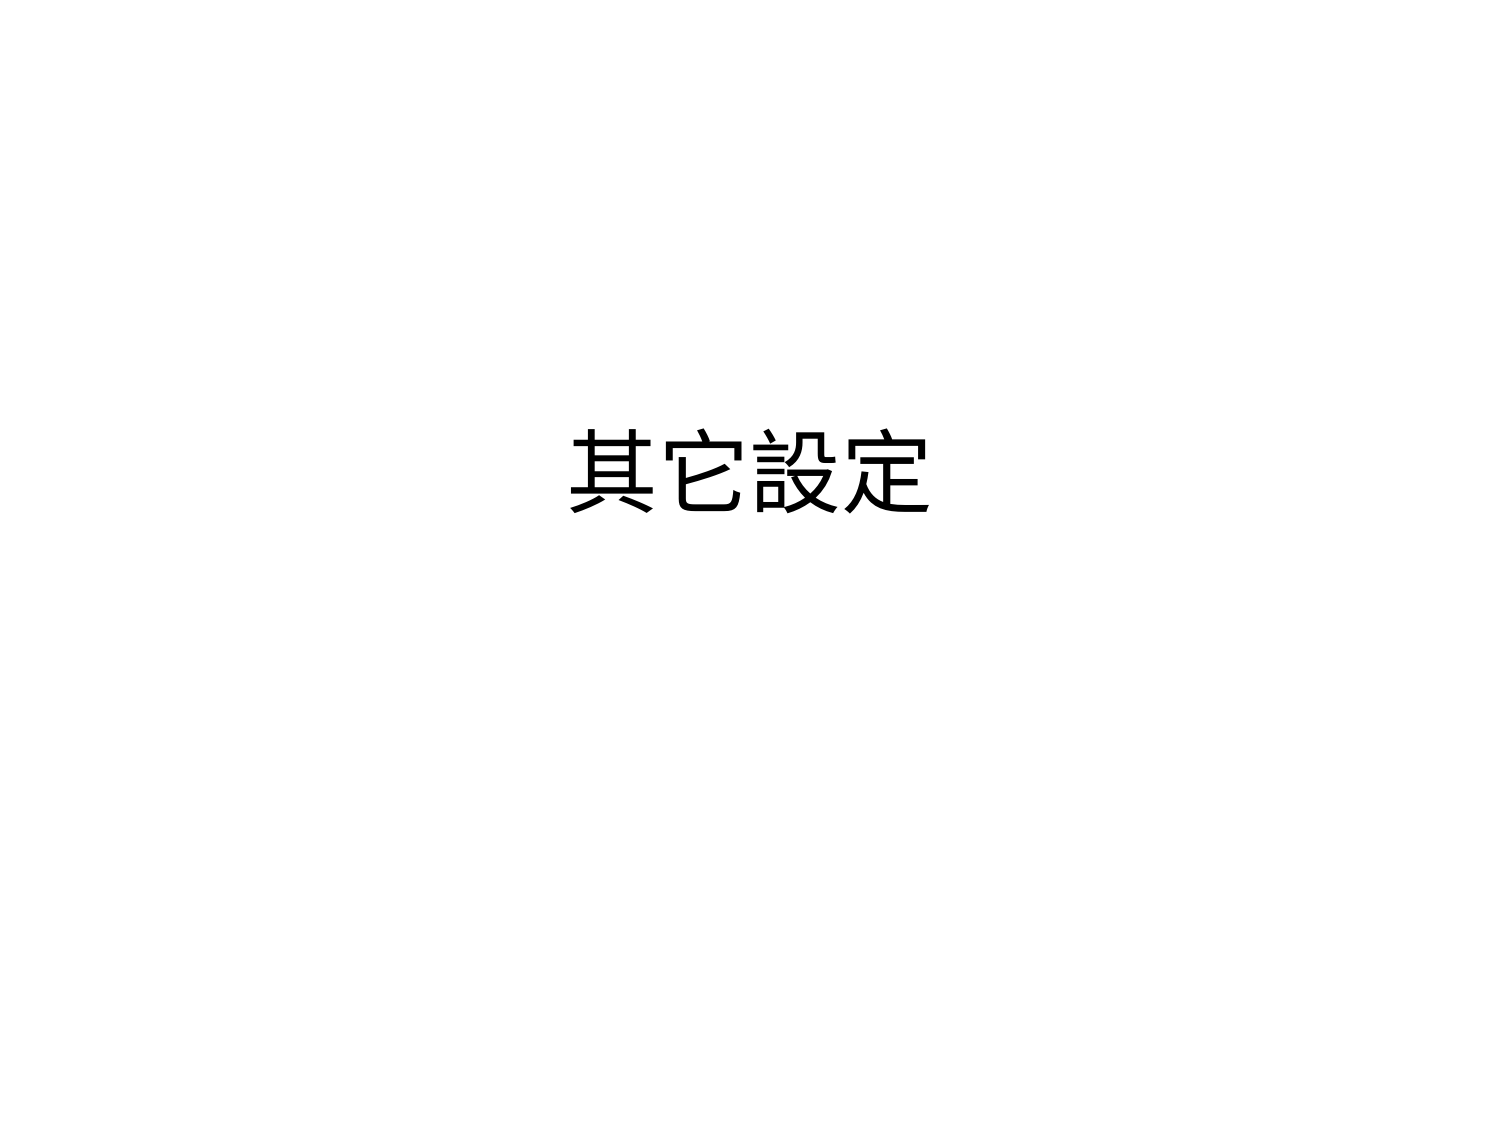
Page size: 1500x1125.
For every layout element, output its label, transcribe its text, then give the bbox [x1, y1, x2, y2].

title 其它設定 [112, 349, 1388, 591]
